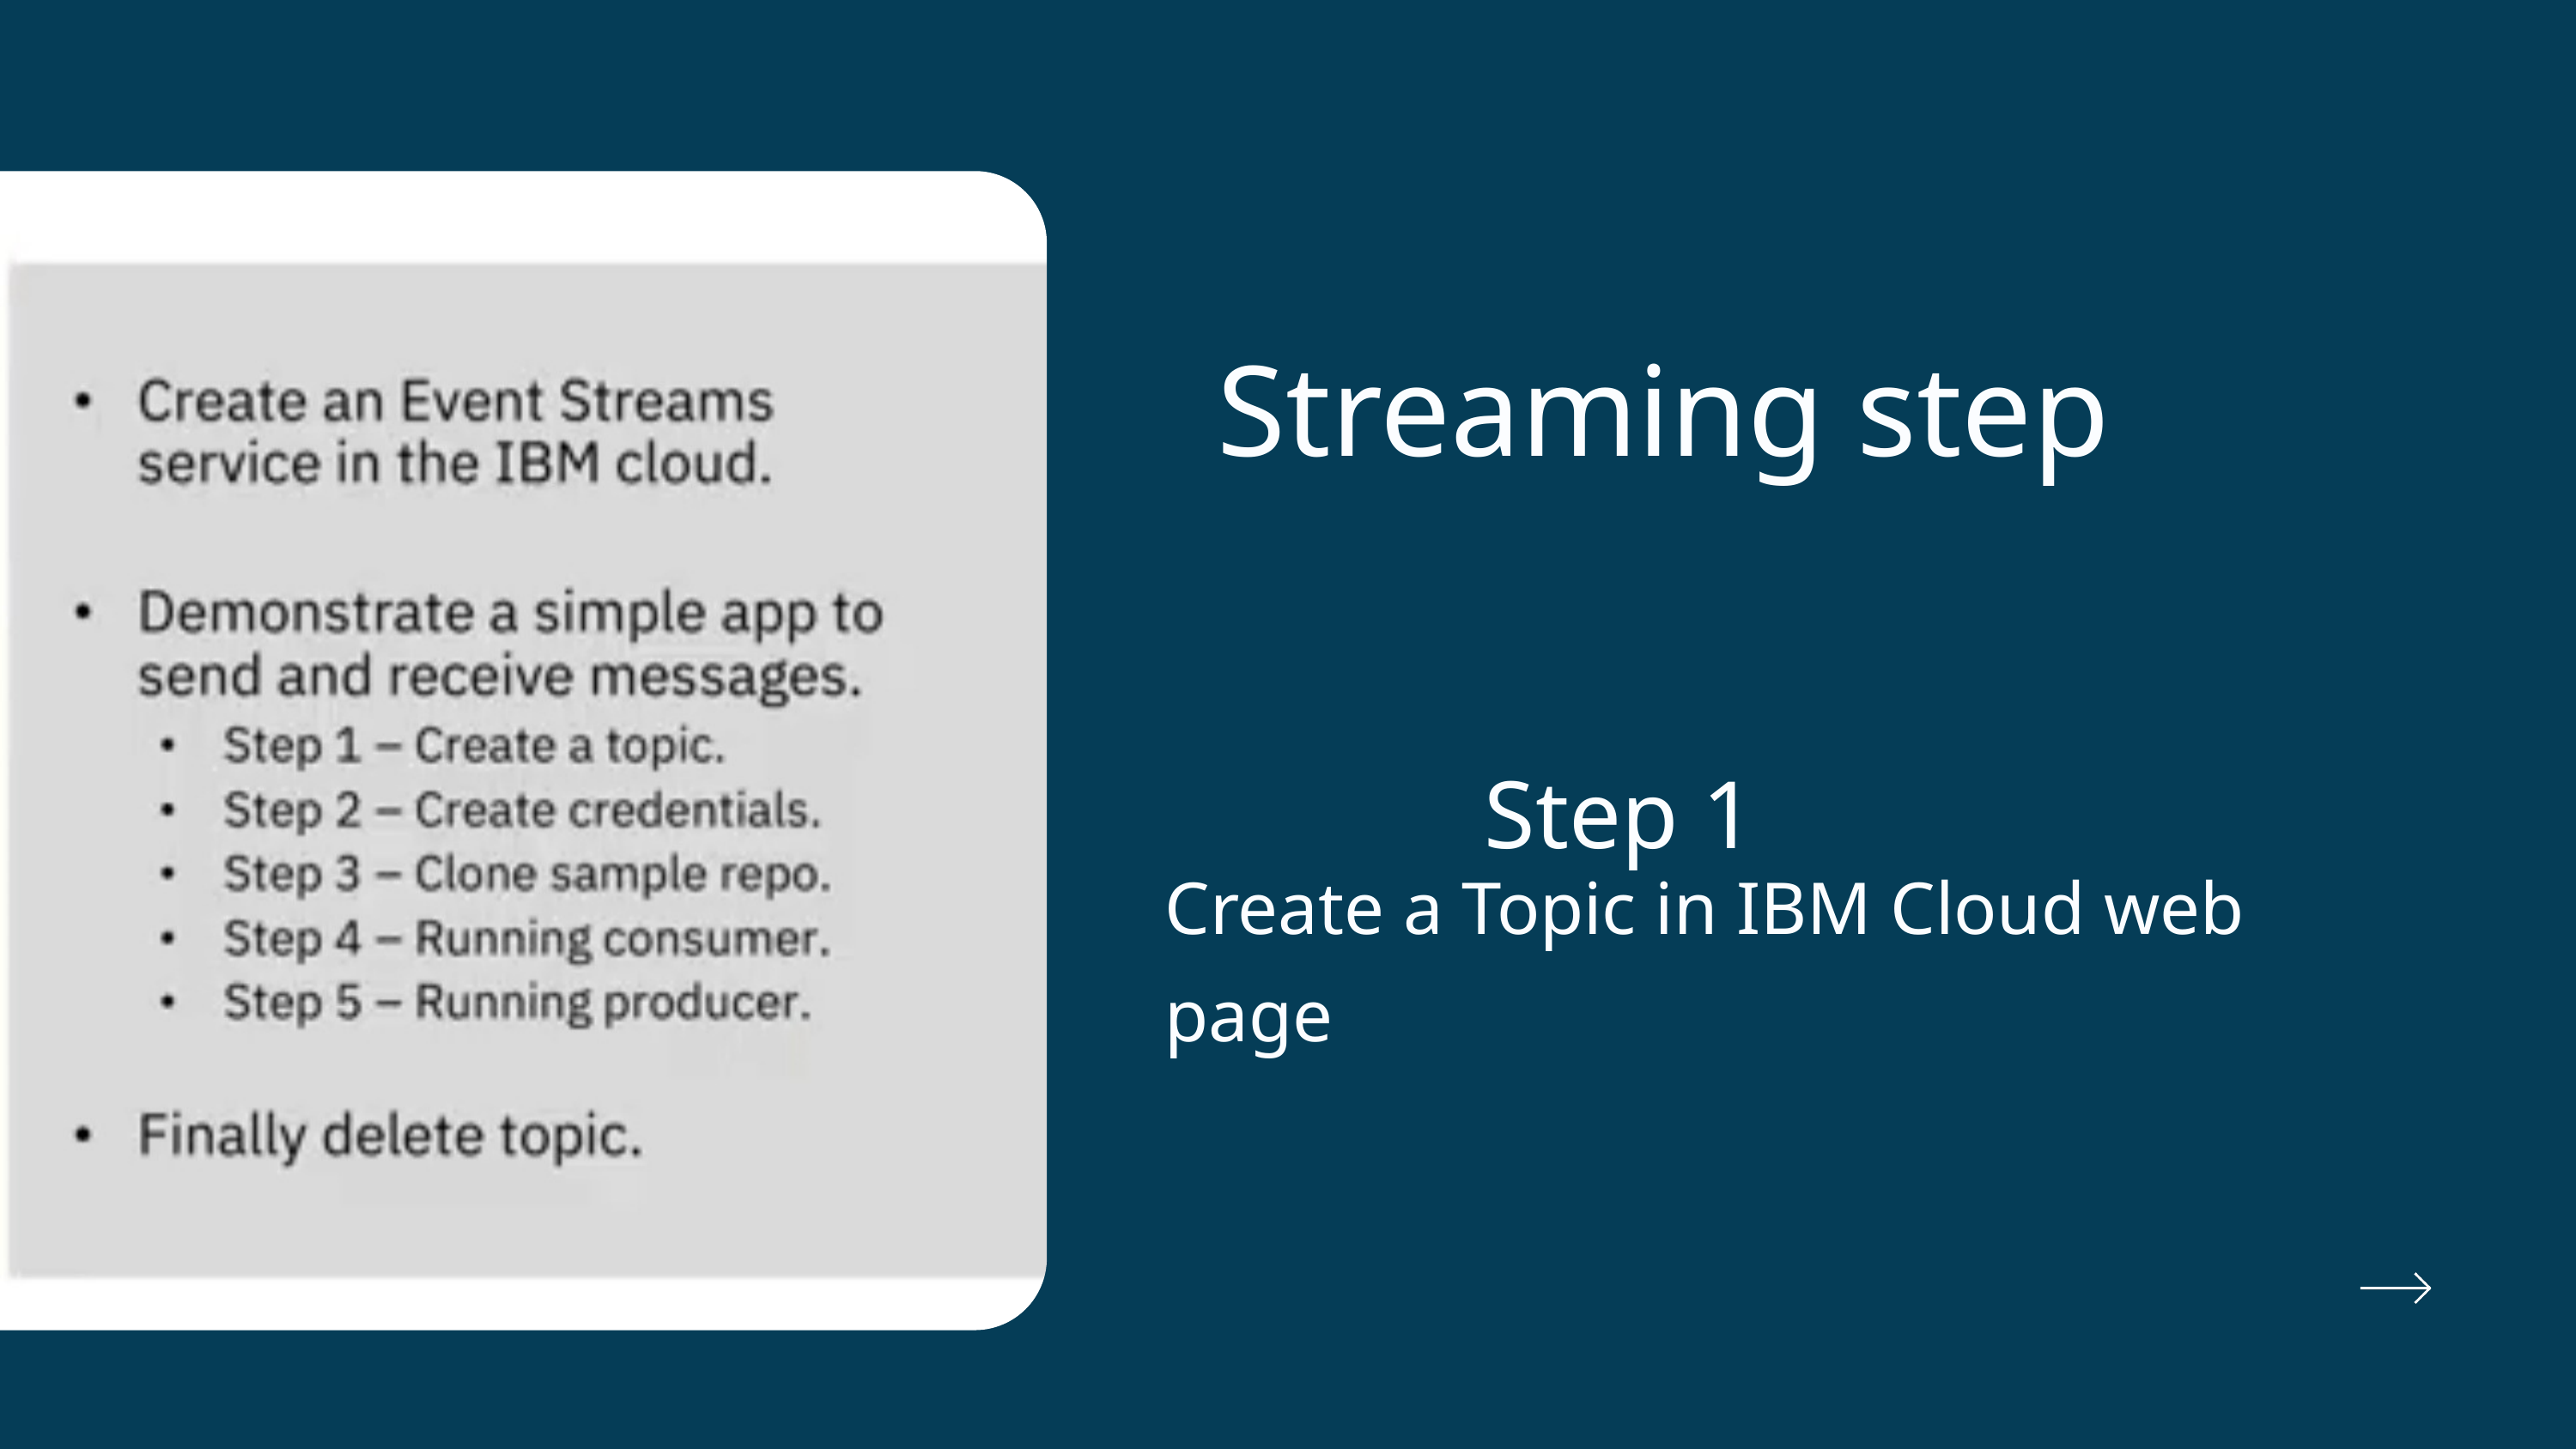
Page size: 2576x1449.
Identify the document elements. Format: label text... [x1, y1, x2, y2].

picture [1762, 482, 1801, 485]
text_box Step 1 [1484, 727, 2576, 867]
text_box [0, 170, 1048, 1331]
picture [2044, 482, 2054, 485]
text_box Streaming step [1217, 343, 2360, 482]
text_box Create a Topic in IBM Cloud web page [1164, 841, 2308, 1057]
text_box [2360, 1272, 2432, 1304]
